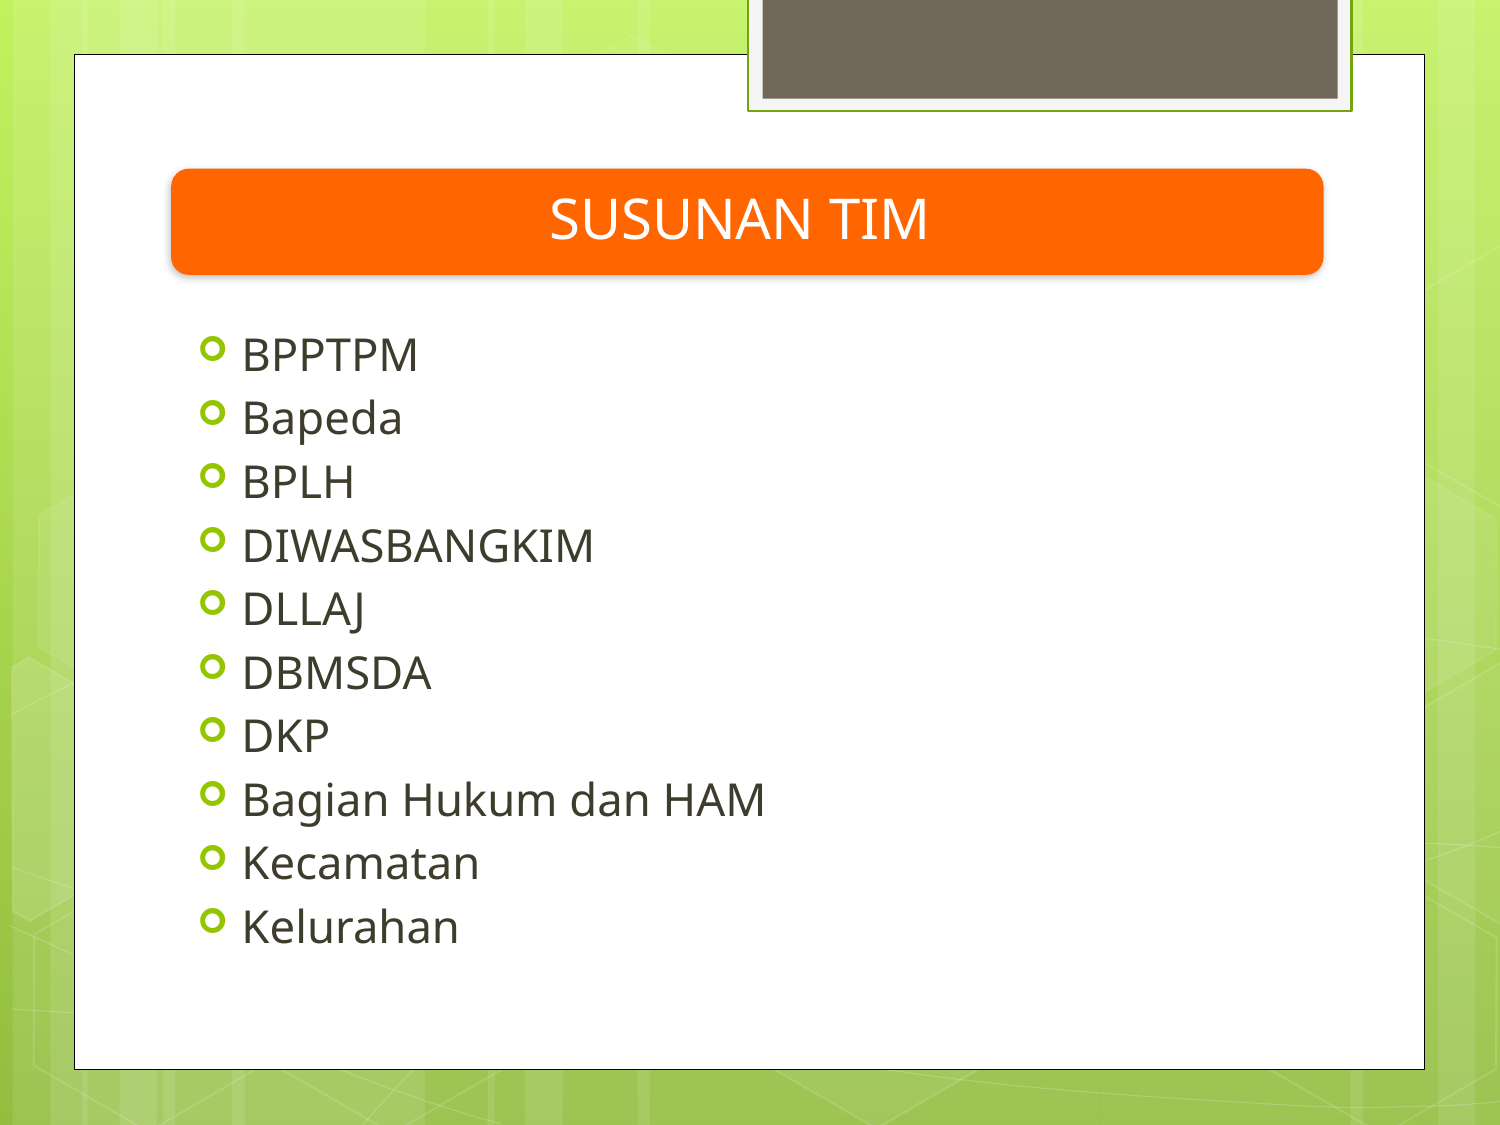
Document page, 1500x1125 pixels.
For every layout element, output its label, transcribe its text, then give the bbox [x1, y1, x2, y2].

list BPPTPM Bapeda BPLH DIWASBANGKIM DLLAJ DBMSDA DKP Bagian Hukum dan HAM Kecamatan Kelurahan [171, 318, 1283, 963]
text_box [170, 168, 1324, 276]
